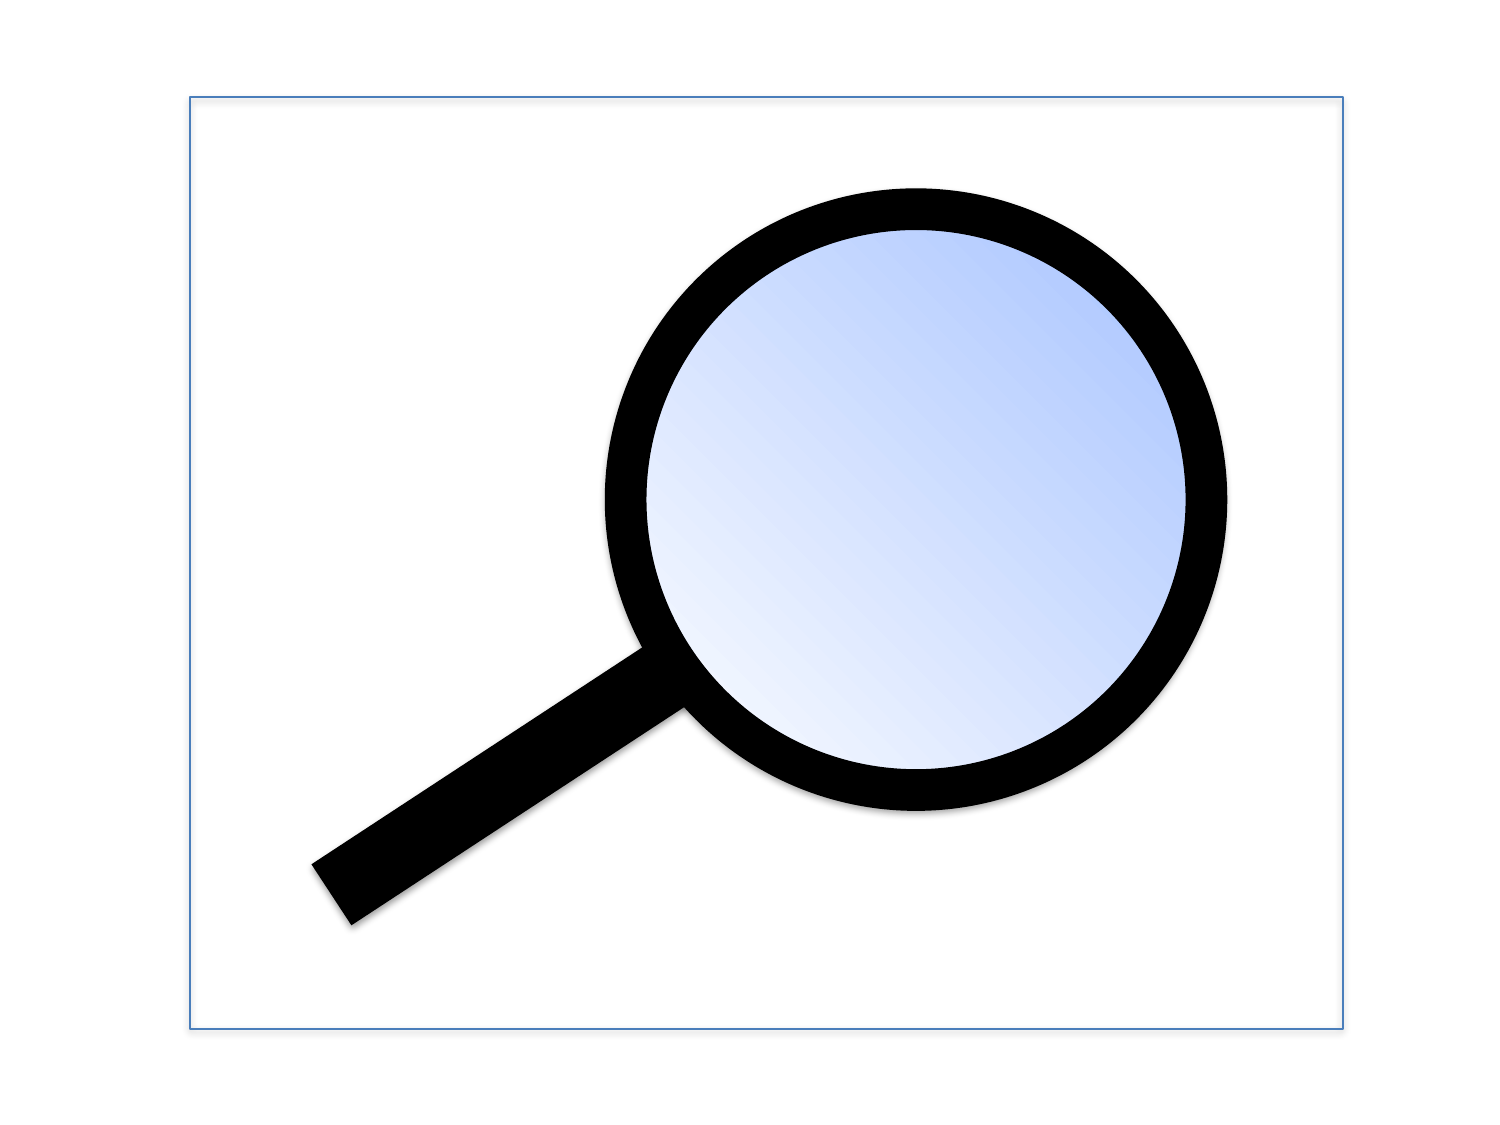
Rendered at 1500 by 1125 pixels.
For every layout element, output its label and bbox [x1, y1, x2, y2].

text_box [189, 96, 1344, 1030]
text_box [331, 668, 677, 896]
